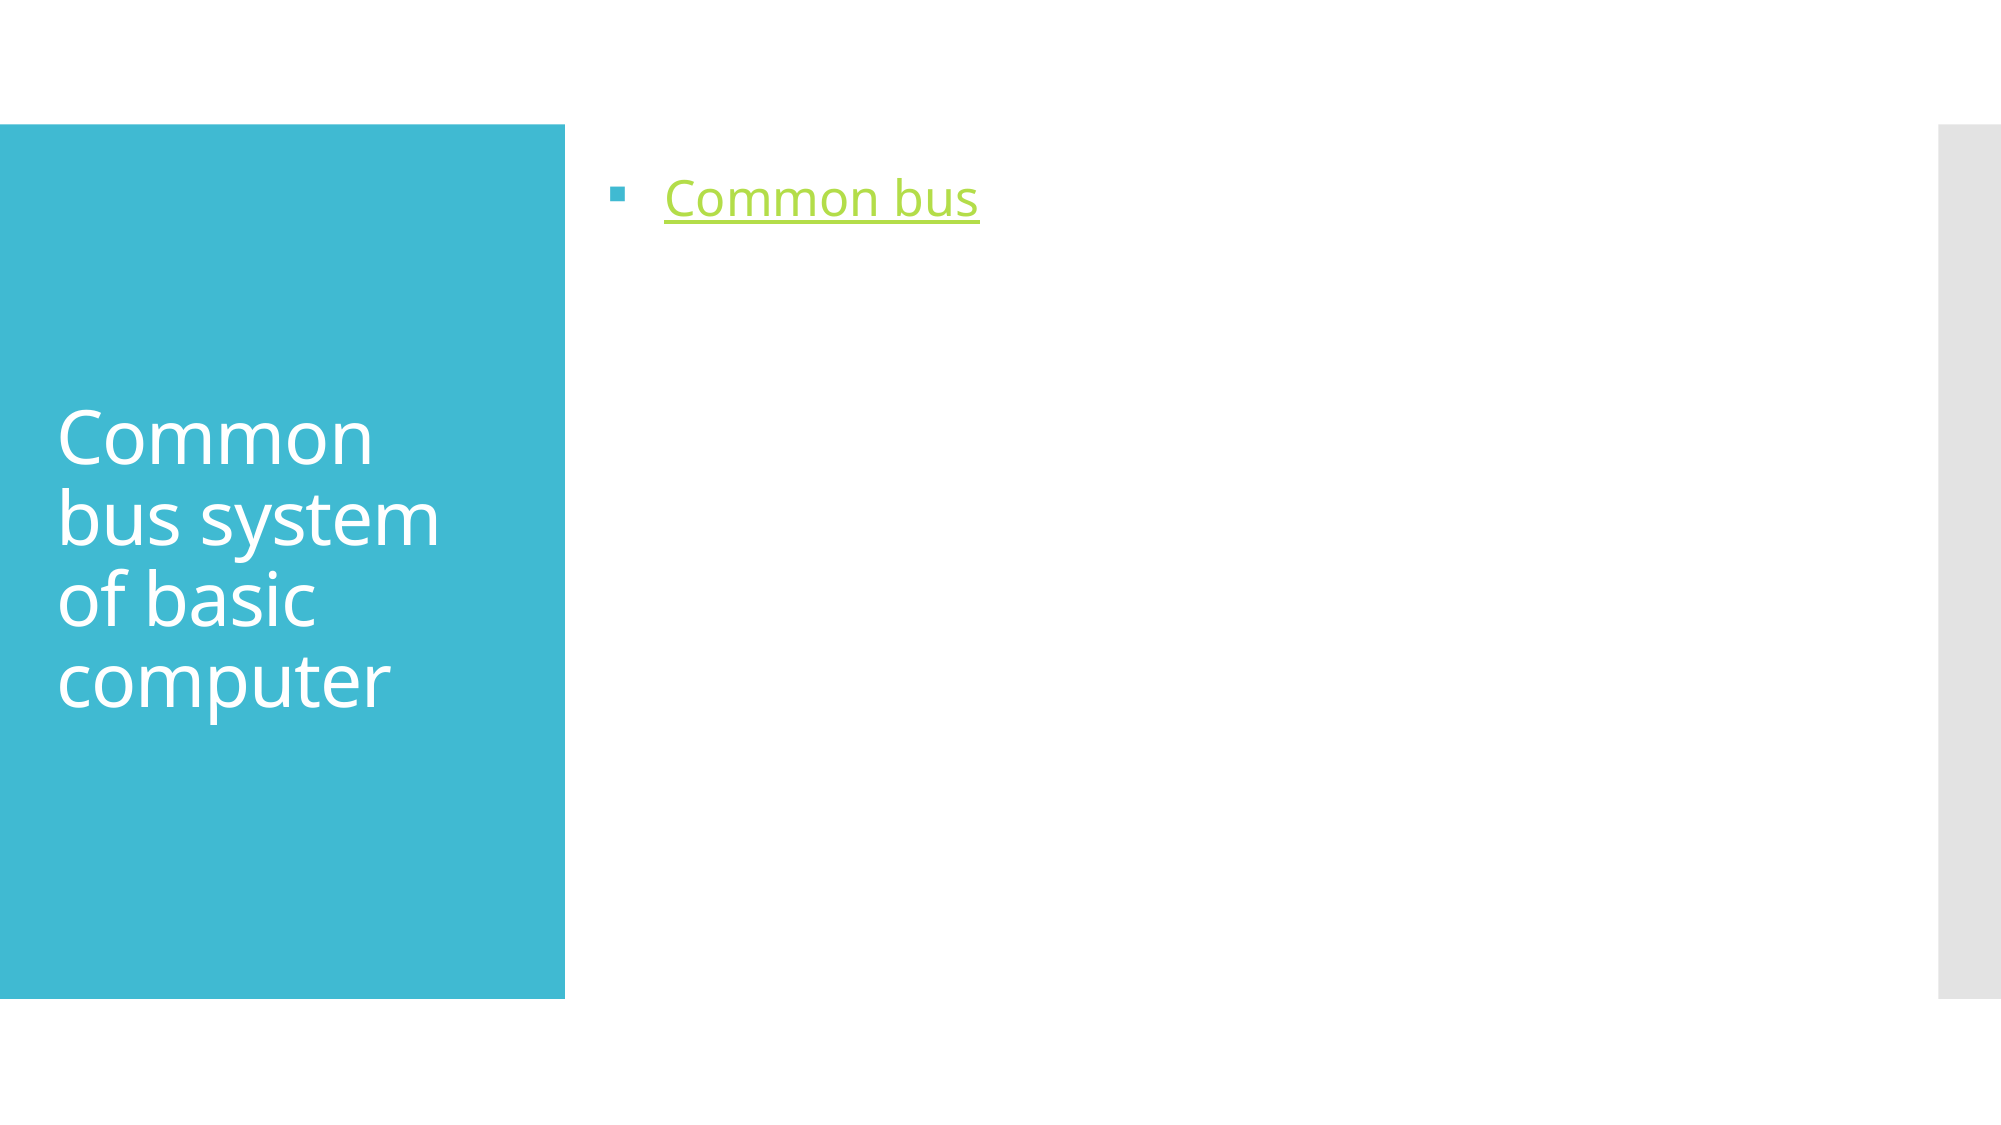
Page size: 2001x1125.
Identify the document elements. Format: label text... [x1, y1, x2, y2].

list Common bus [591, 141, 1906, 982]
title Common bus system of basic computer [41, 184, 525, 940]
